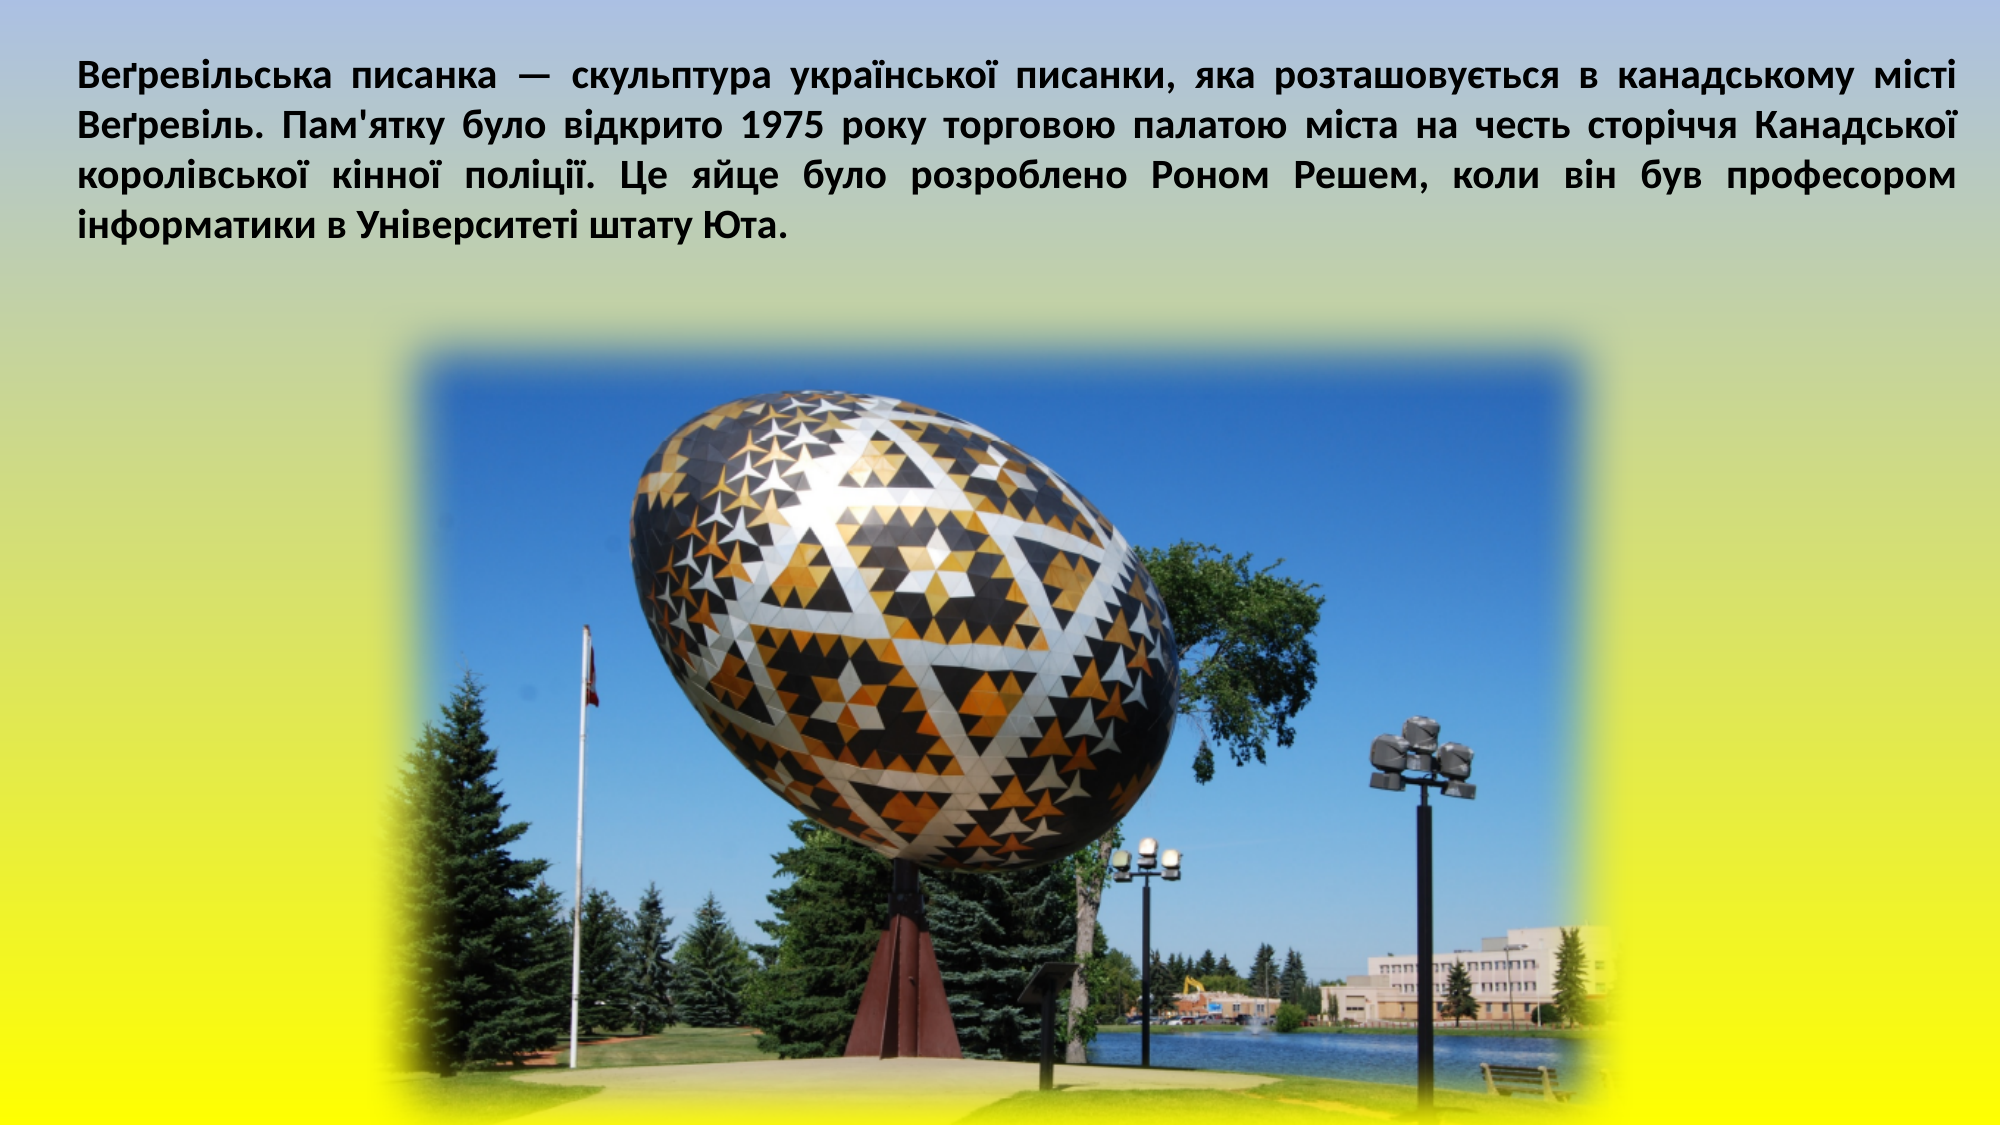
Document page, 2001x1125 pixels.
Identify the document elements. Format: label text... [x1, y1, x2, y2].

text_box Веґревільська писанка — скульптура української писанки, яка розташовується в канадському місті Веґревіль. Пам'ятку було відкрито 1975 року торговою палатою міста на честь сторіччя Канадської королівської кінної поліції. Це яйце було розроблено Роном Решем, коли він був професором інформатики в Університеті штату Юта. [62, 39, 1973, 254]
picture [365, 300, 1635, 1125]
